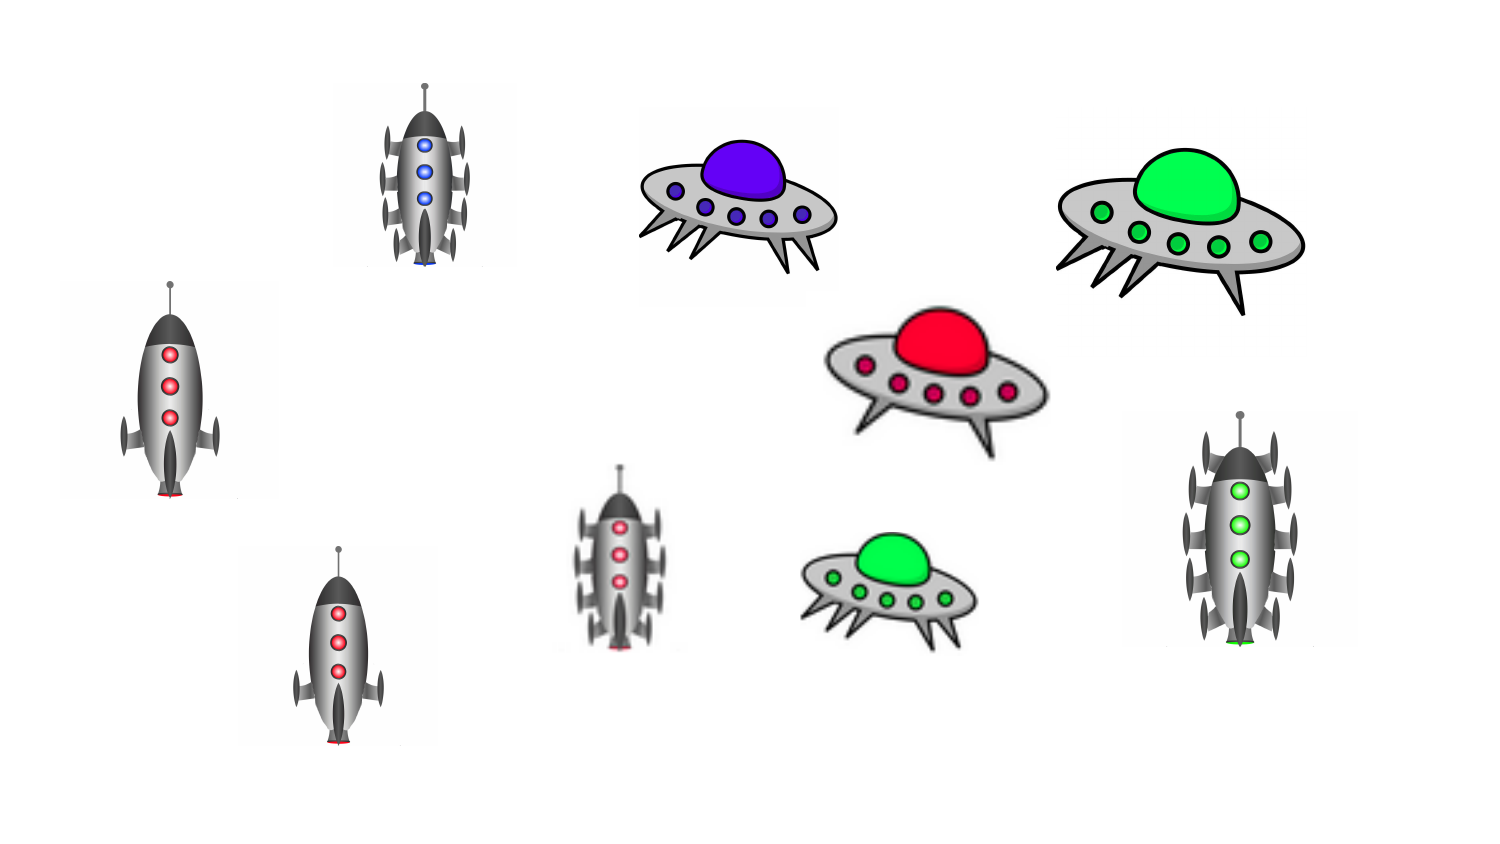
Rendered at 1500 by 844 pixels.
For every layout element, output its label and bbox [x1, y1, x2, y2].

picture [639, 106, 1307, 465]
picture [332, 83, 517, 268]
picture [60, 280, 279, 499]
picture [540, 452, 701, 671]
picture [238, 545, 438, 746]
picture [789, 532, 990, 657]
picture [1122, 410, 1359, 647]
